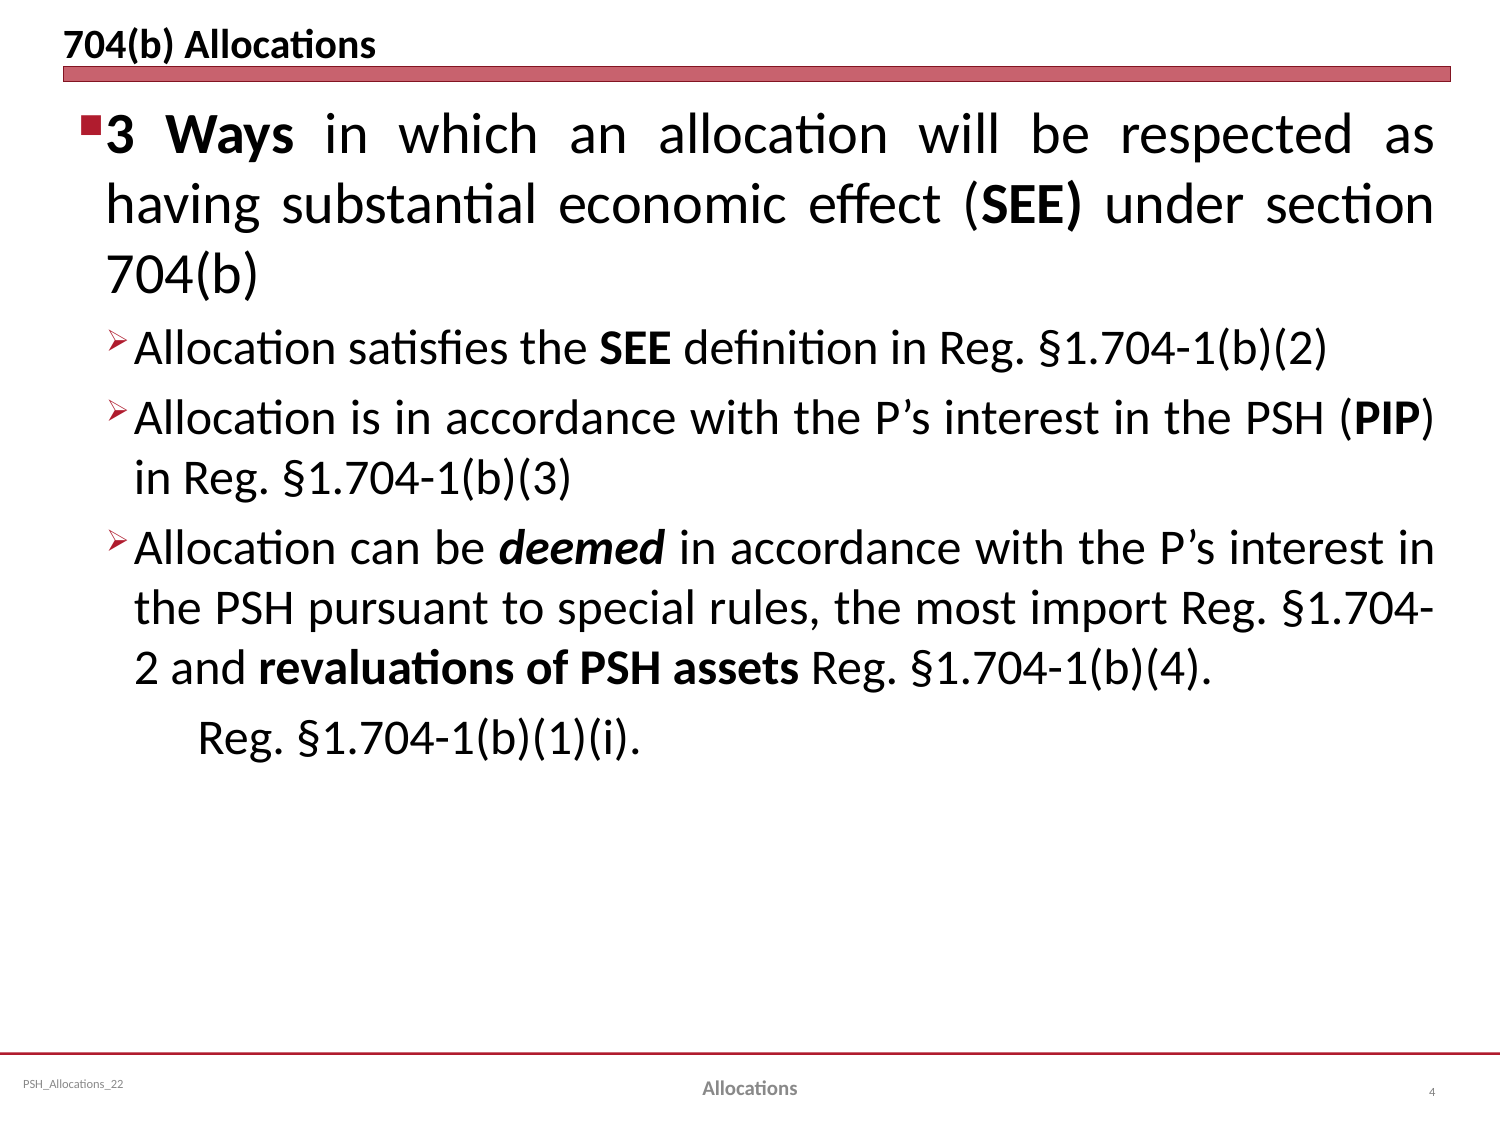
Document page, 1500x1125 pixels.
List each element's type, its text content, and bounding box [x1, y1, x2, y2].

title 704(b) Allocations [62, 6, 1451, 67]
slide_number 4 [1375, 1061, 1451, 1122]
list 3 Ways in which an allocation will be respected as having substantial economic effect (SEE) under section 704(b) Allocation satisfies the SEE definition in Reg. §1.704-1(b)(2) Allocation is in accordance with the P’s interest in the PSH (PIP) in Reg. §1.704-1(b)(3) Allocation can be deemed in accordance with the P’s interest in the PSH pursuant to special rules, the most import Reg. §1.704-2 and revaluations of PSH assets Reg. §1.704-1(b)(4). Reg. §1.704-1(b)(1)(i). [63, 87, 1451, 1041]
footer Allocations [512, 1056, 988, 1117]
